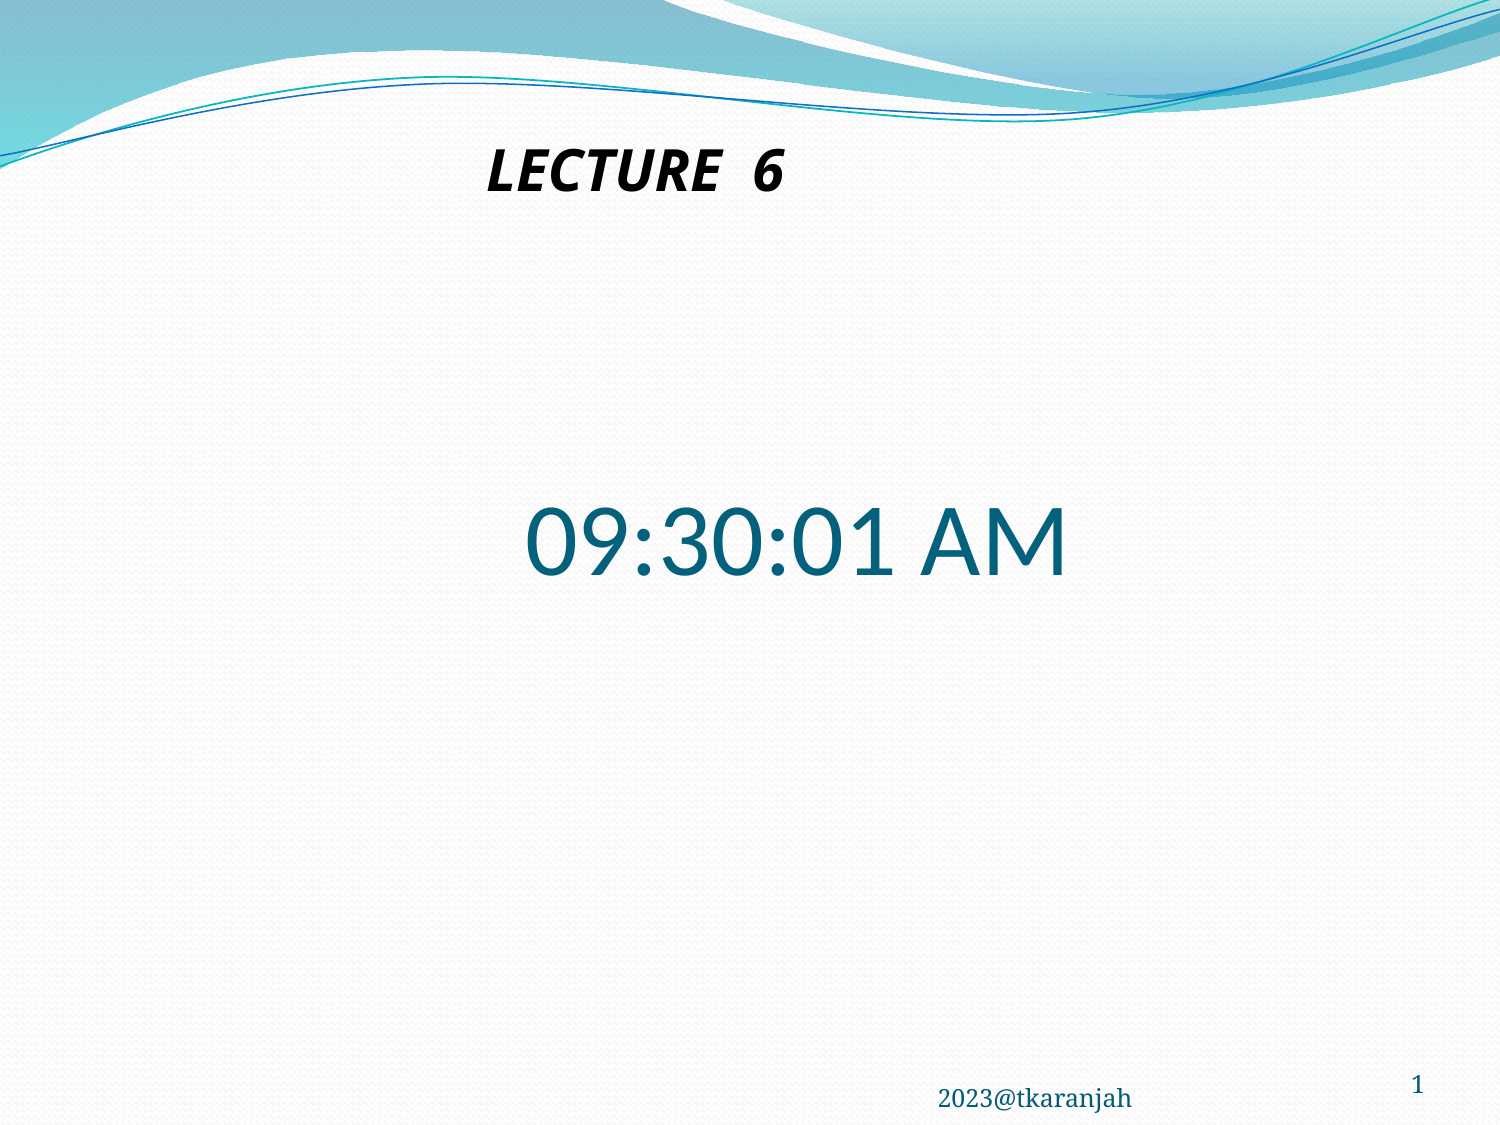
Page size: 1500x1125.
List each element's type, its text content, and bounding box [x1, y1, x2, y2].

text_box LECTURE 6 [471, 125, 951, 211]
footer 2023@tkaranjah [937, 1034, 1413, 1113]
title 12:02:18 PM [183, 408, 1413, 597]
slide_number 1 [1299, 1042, 1425, 1103]
